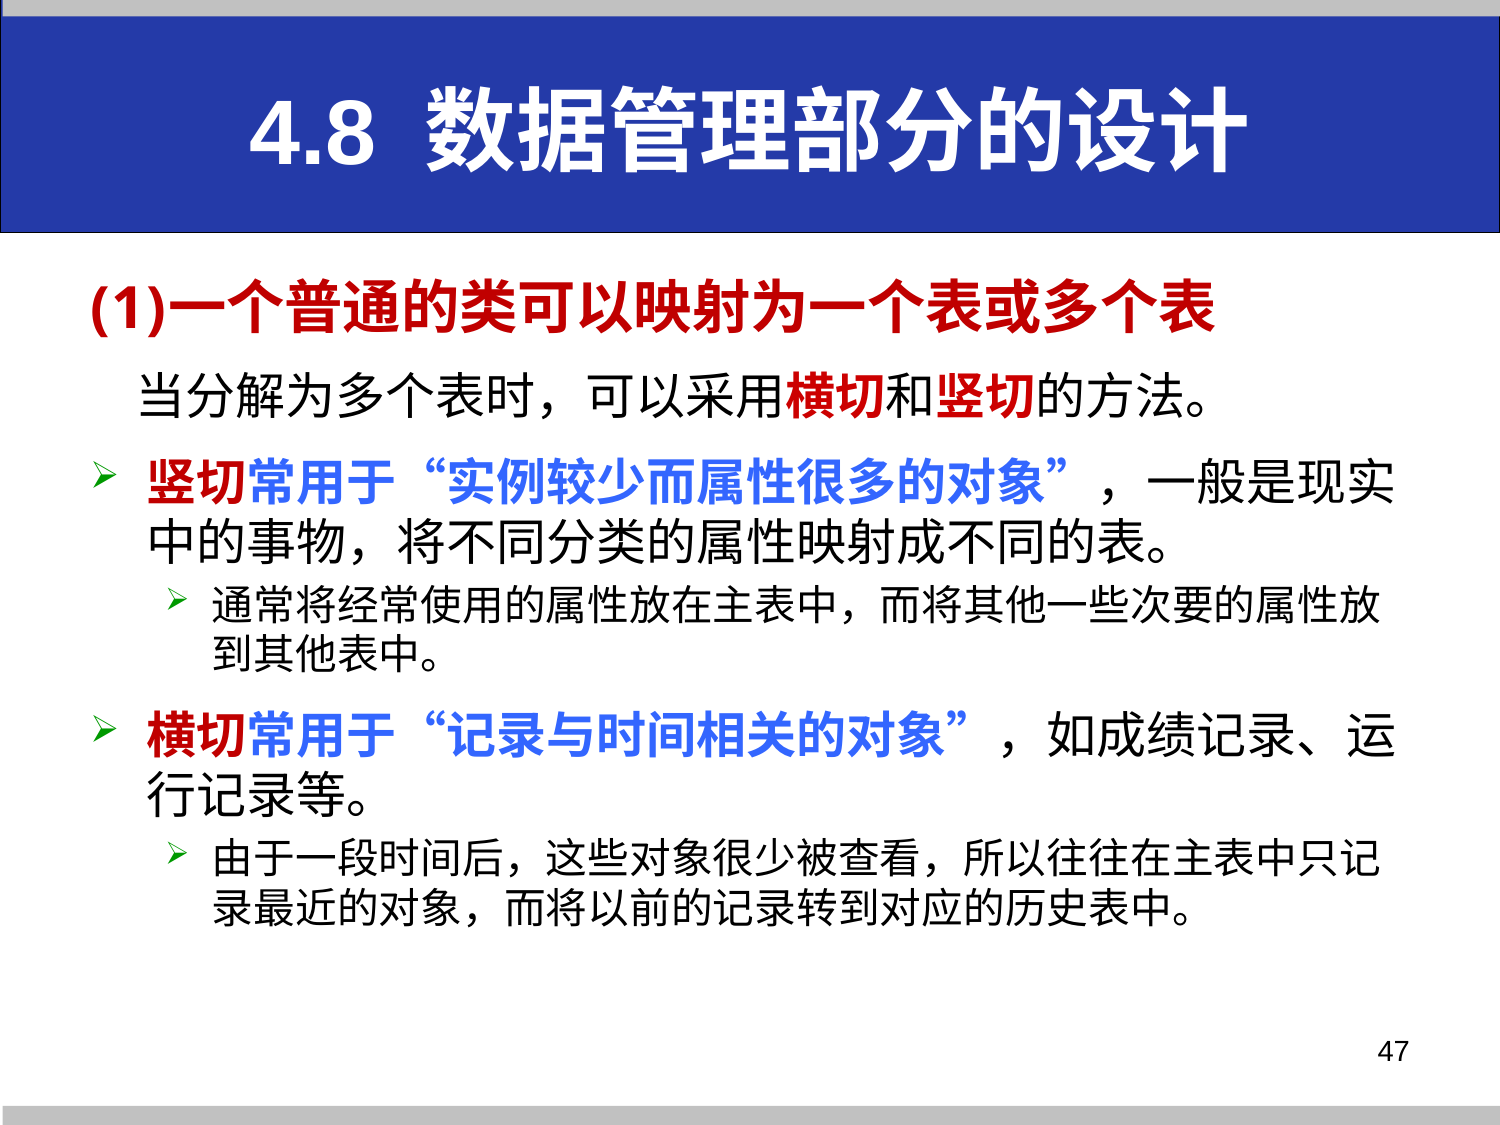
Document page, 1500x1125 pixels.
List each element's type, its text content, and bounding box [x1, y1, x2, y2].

list 一个普通的类可以映射为一个表或多个表 当分解为多个表时，可以采用横切和竖切的方法。 竖切常用于“实例较少而属性很多的对象”，一般是现实中的事物，将不同分类的属性映射成不同的表。 通常将经常使用的属性放在主表中，而将其他一些次要的属性放到其他表中。 横切常用于“记录与时间相关的对象”，如成绩记录、运行记录等。 由于一段时间后，这些对象很少被查看，所以往往在主表中只记录最近的对象，而将以前的记录转到对应的历史表中。 [74, 262, 1426, 1006]
title 4.8 数据管理部分的设计 [74, 34, 1426, 223]
slide_number 47 [1074, 1024, 1426, 1103]
